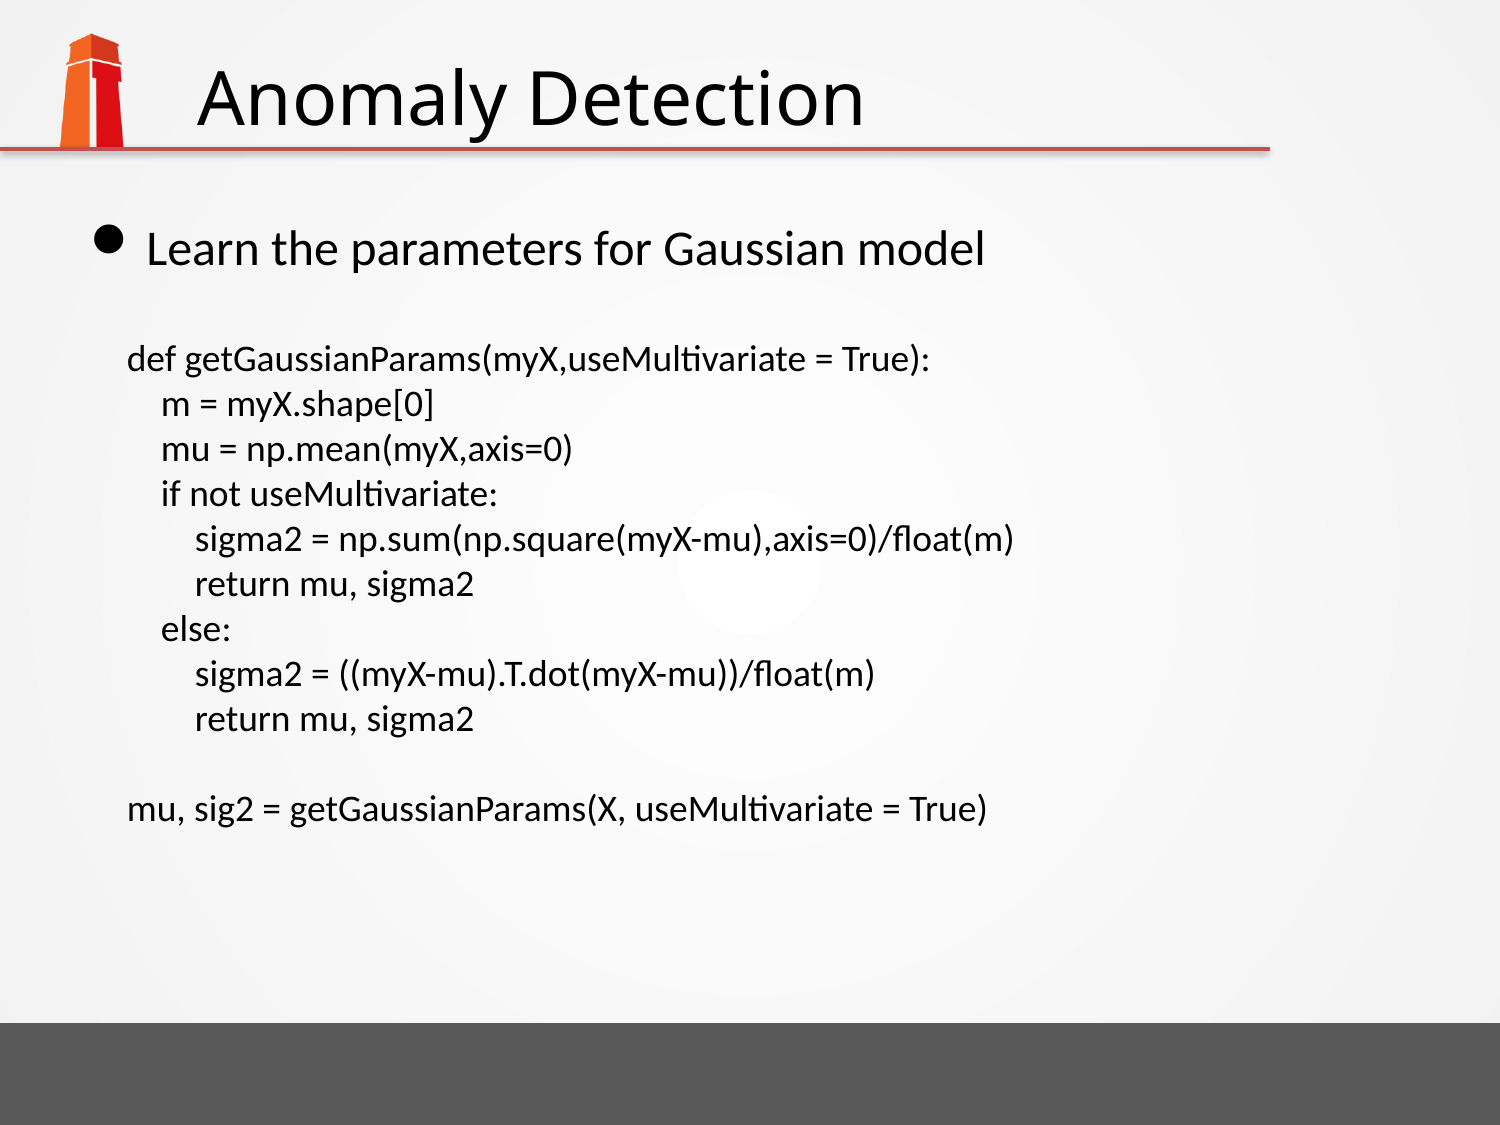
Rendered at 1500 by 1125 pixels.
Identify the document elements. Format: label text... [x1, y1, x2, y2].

picture [16, 11, 166, 147]
list Learn the parameters for Gaussian model [75, 208, 1425, 1005]
title Anomaly Detection [183, 42, 1270, 149]
text_box def getGaussianParams(myX,useMultivariate = True): m = myX.shape[0] mu = np.mean(myX,axis=0) if not useMultivariate: sigma2 = np.sum(np.square(myX-mu),axis=0)/float(m) return mu, sigma2 else: sigma2 = ((myX-mu).T.dot(myX-mu))/float(m) return mu, sigma2 mu, sig2 = getGaussianParams(X, useMultivariate = True) [112, 326, 1376, 836]
